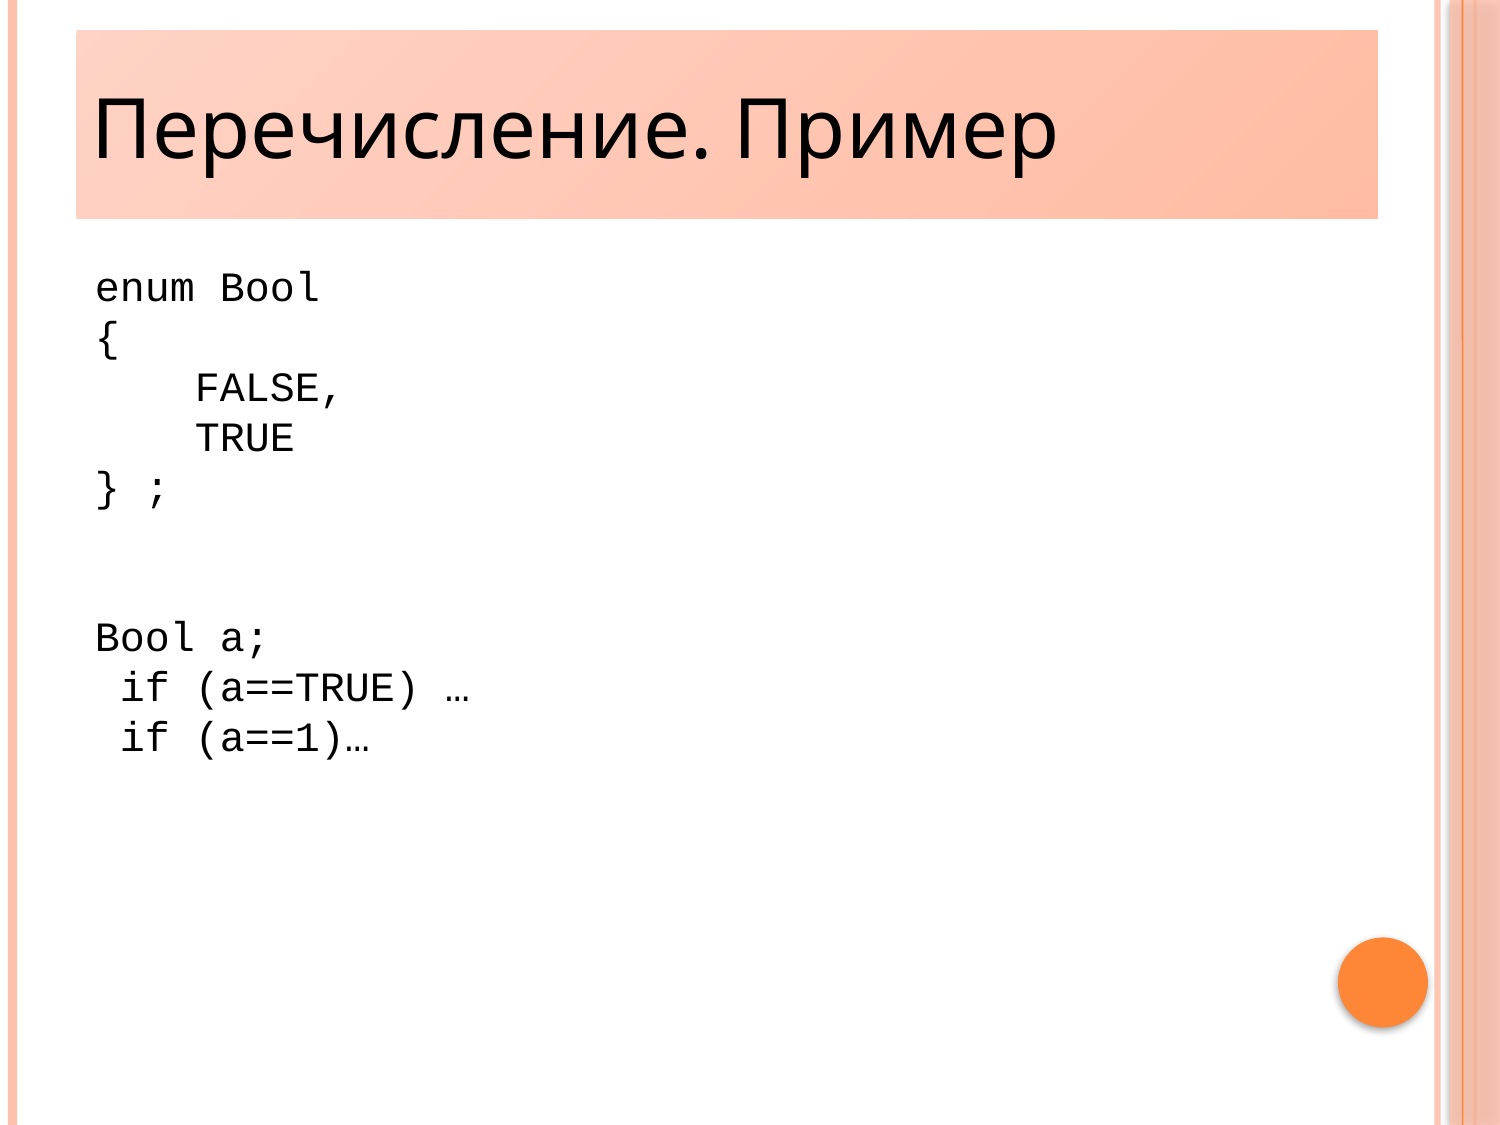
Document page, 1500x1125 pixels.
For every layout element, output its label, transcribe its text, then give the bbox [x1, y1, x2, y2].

text_box enum Bool { FALSE, TRUE } ; Bool a; if (a==TRUE) … if (a==1)… [80, 252, 1375, 968]
text_box Перечисление. Пример [76, 30, 1378, 219]
